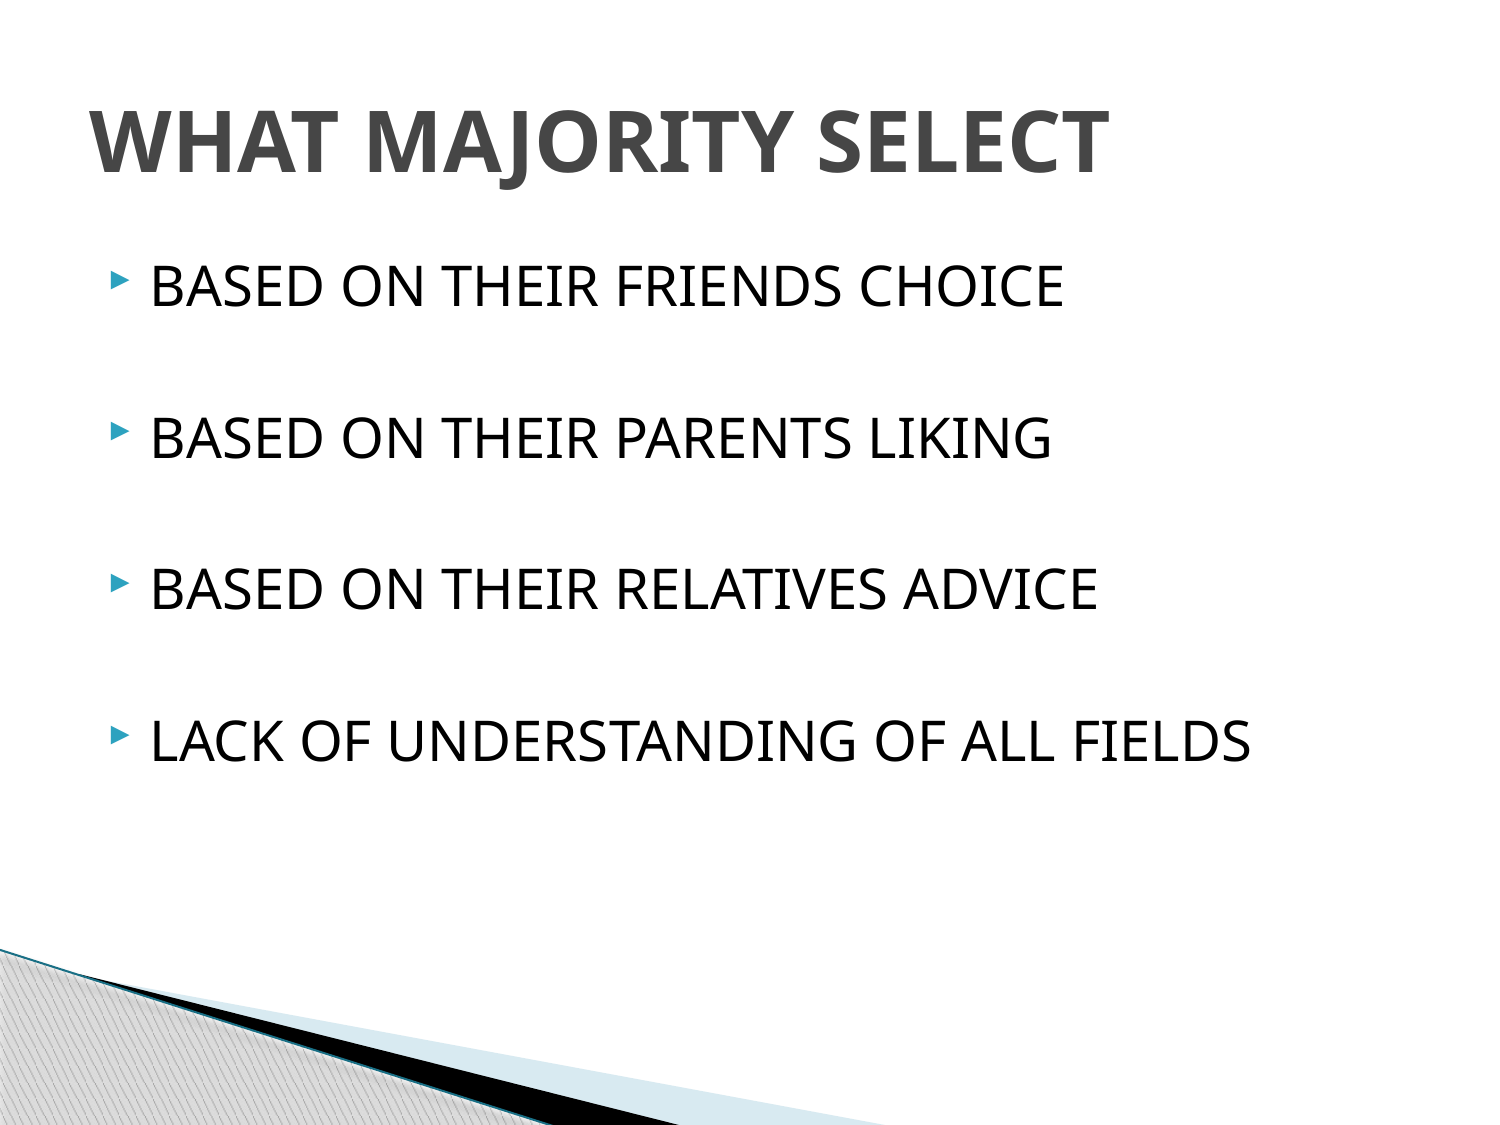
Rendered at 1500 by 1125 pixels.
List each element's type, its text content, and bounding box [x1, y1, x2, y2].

list BASED ON THEIR FRIENDS CHOICE BASED ON THEIR PARENTS LIKING BASED ON THEIR RELATIVES ADVICE LACK OF UNDERSTANDING OF ALL FIELDS [75, 243, 1425, 986]
title WHAT MAJORITY SELECT [75, 45, 1425, 233]
